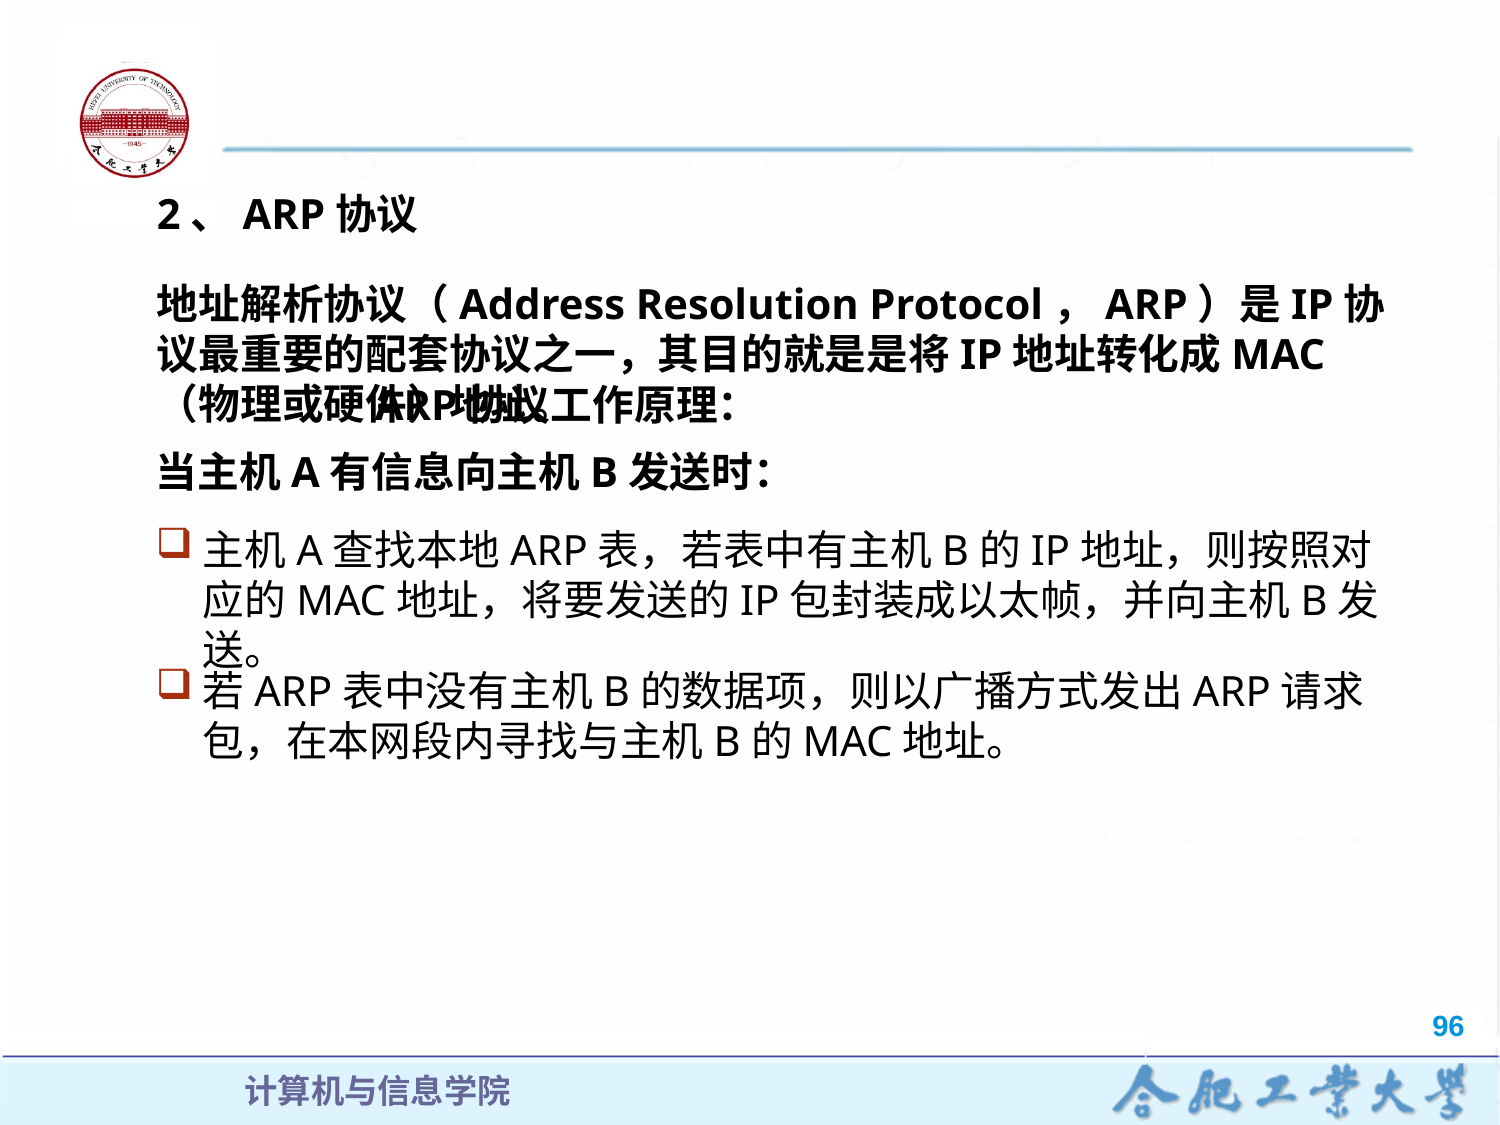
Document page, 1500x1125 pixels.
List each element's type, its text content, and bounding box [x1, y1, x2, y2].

picture [0, 0, 1500, 1125]
text_box 当主机A有信息向主机B发送时： [141, 438, 868, 504]
text_box ARP协议工作原理： [360, 371, 775, 437]
text_box 地址解析协议（Address Resolution Protocol，ARP）是IP协议最重要的配套协议之一，其目的就是是将IP地址转化成MAC（物理或硬件）地址。 [142, 270, 1424, 436]
text_box 2、ARP协议 [142, 180, 556, 245]
text_box 若ARP表中没有主机B的数据项，则以广播方式发出ARP请求包，在本网段内寻找与主机B的MAC地址。 [141, 656, 1423, 772]
text_box 主机A查找本地ARP表，若表中有主机B的IP地址，则按照对应的MAC地址，将要发送的IP包封装成以太帧，并向主机B发送。 [141, 516, 1423, 656]
